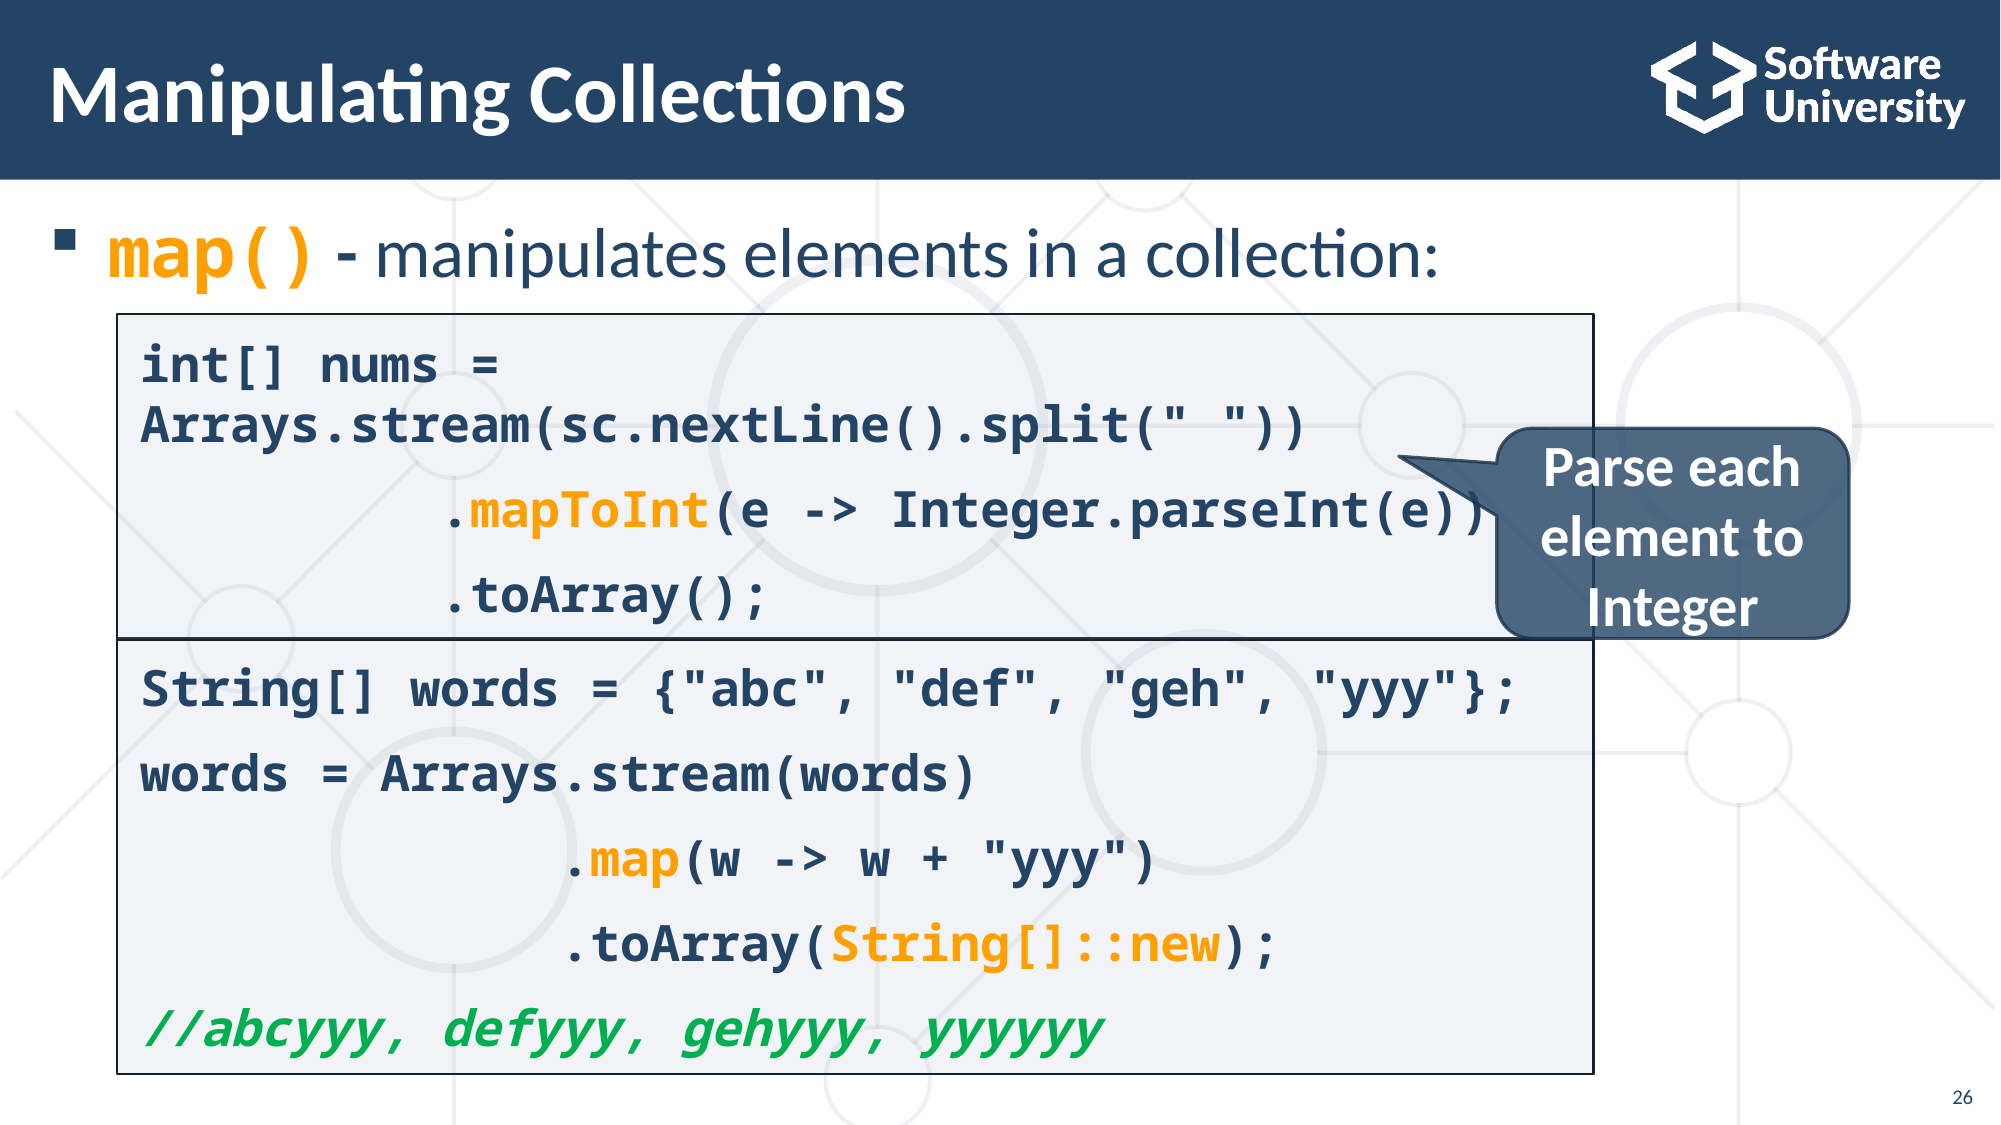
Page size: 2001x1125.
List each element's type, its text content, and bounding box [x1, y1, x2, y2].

list map() - manipulates elements in a collection: [31, 196, 1970, 1104]
slide_number 26 [1927, 1067, 1989, 1117]
picture [1651, 41, 1966, 134]
text_box String[] words = {"abc", "def", "geh", "yyy"}; words = Arrays.stream(words) .map(w -> w + "yyy") .toArray(String[]::new); //abcyyy, defyyy, gehyyy, yyyyyy [116, 640, 1594, 1074]
title Manipulating Collections [31, 16, 1625, 162]
text_box int[] nums = Arrays.stream(sc.nextLine().split(" ")) .mapToInt(e -> Integer.parseInt(e)) .toArray(); [116, 314, 1594, 640]
text_box Parse each element to Integer [1396, 426, 1852, 641]
